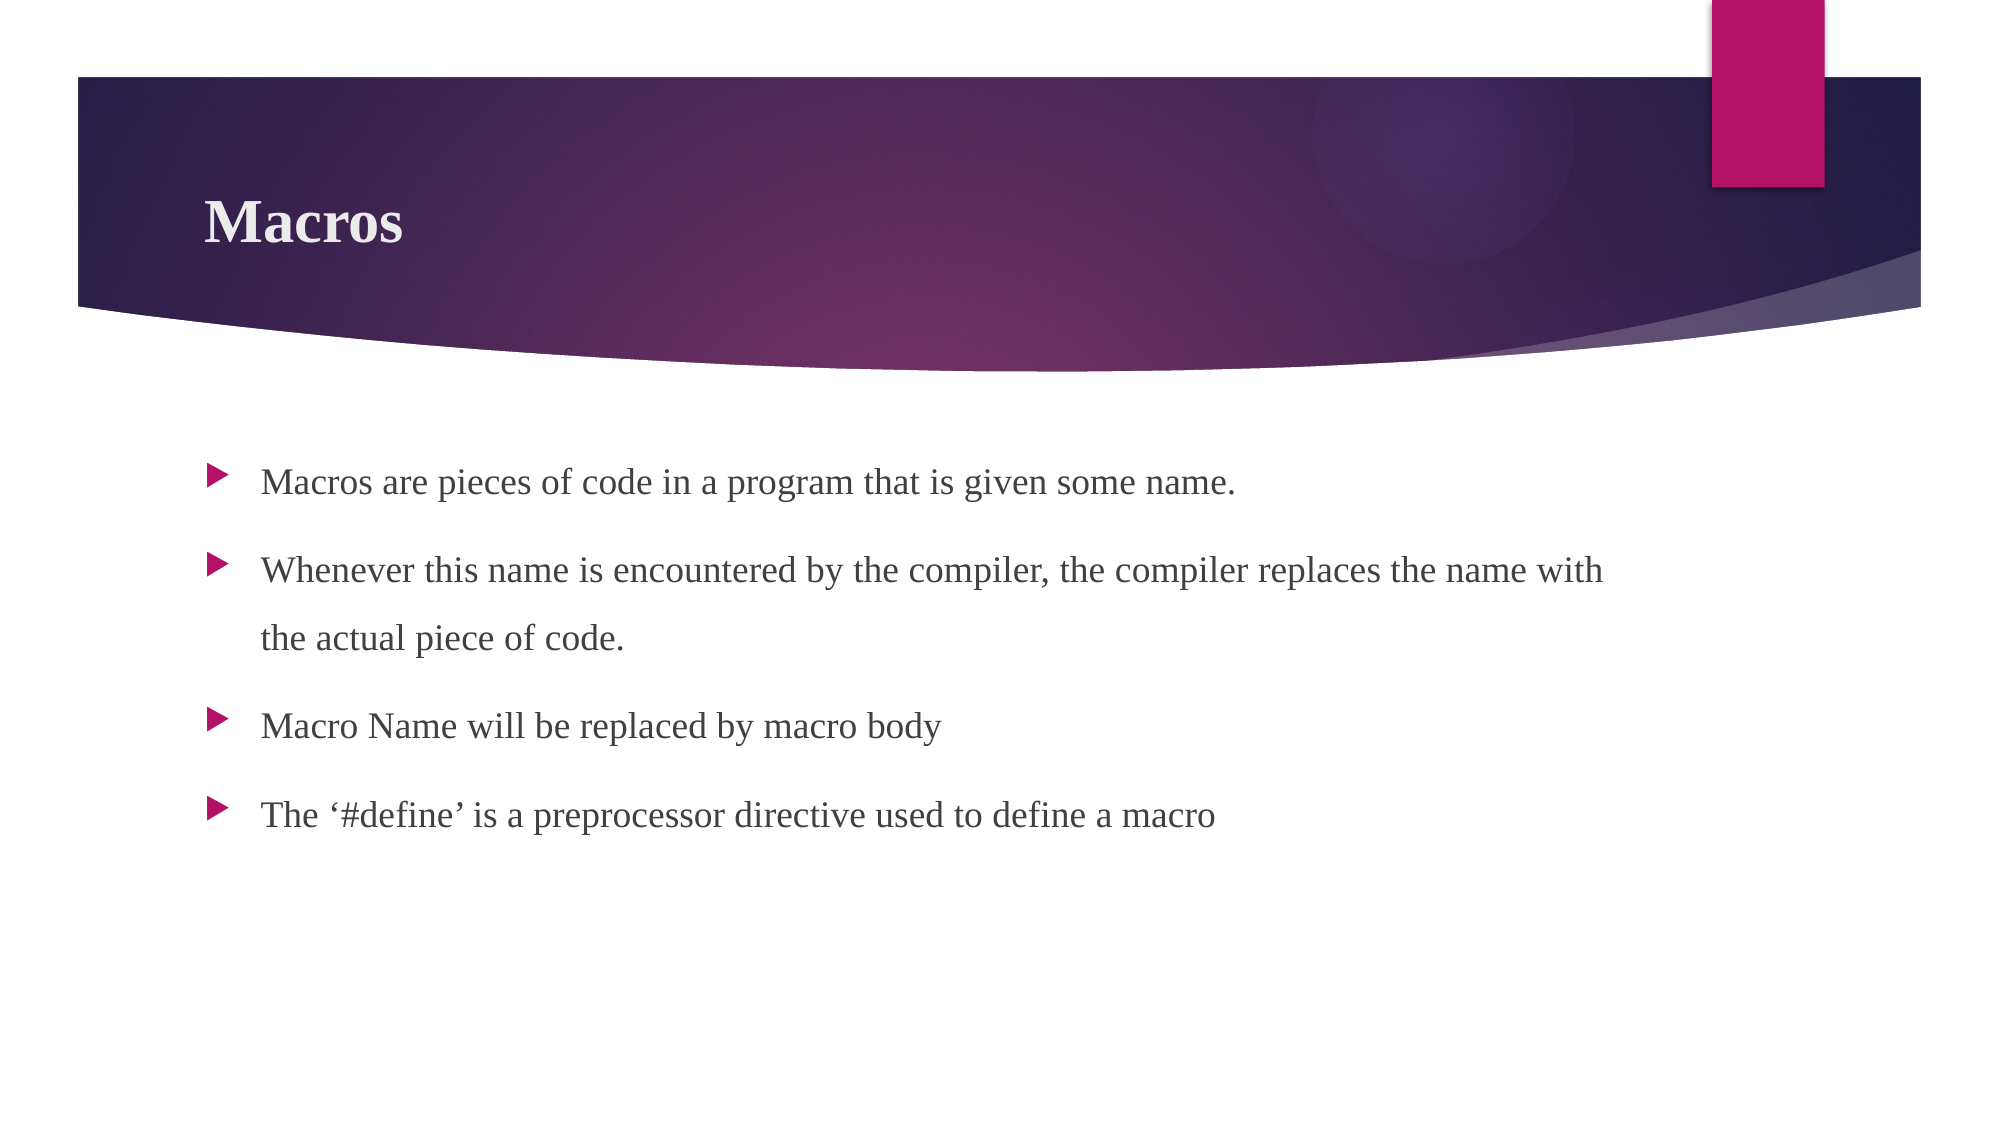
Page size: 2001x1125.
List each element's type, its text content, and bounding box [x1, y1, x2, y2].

list Macros are pieces of code in a program that is given some name. Whenever this name is encountered by the compiler, the compiler replaces the name with the actual piece of code. Macro Name will be replaced by macro body The ‘#define’ is a preprocessor directive used to define a macro [189, 427, 1638, 988]
title Macros [189, 159, 1627, 276]
